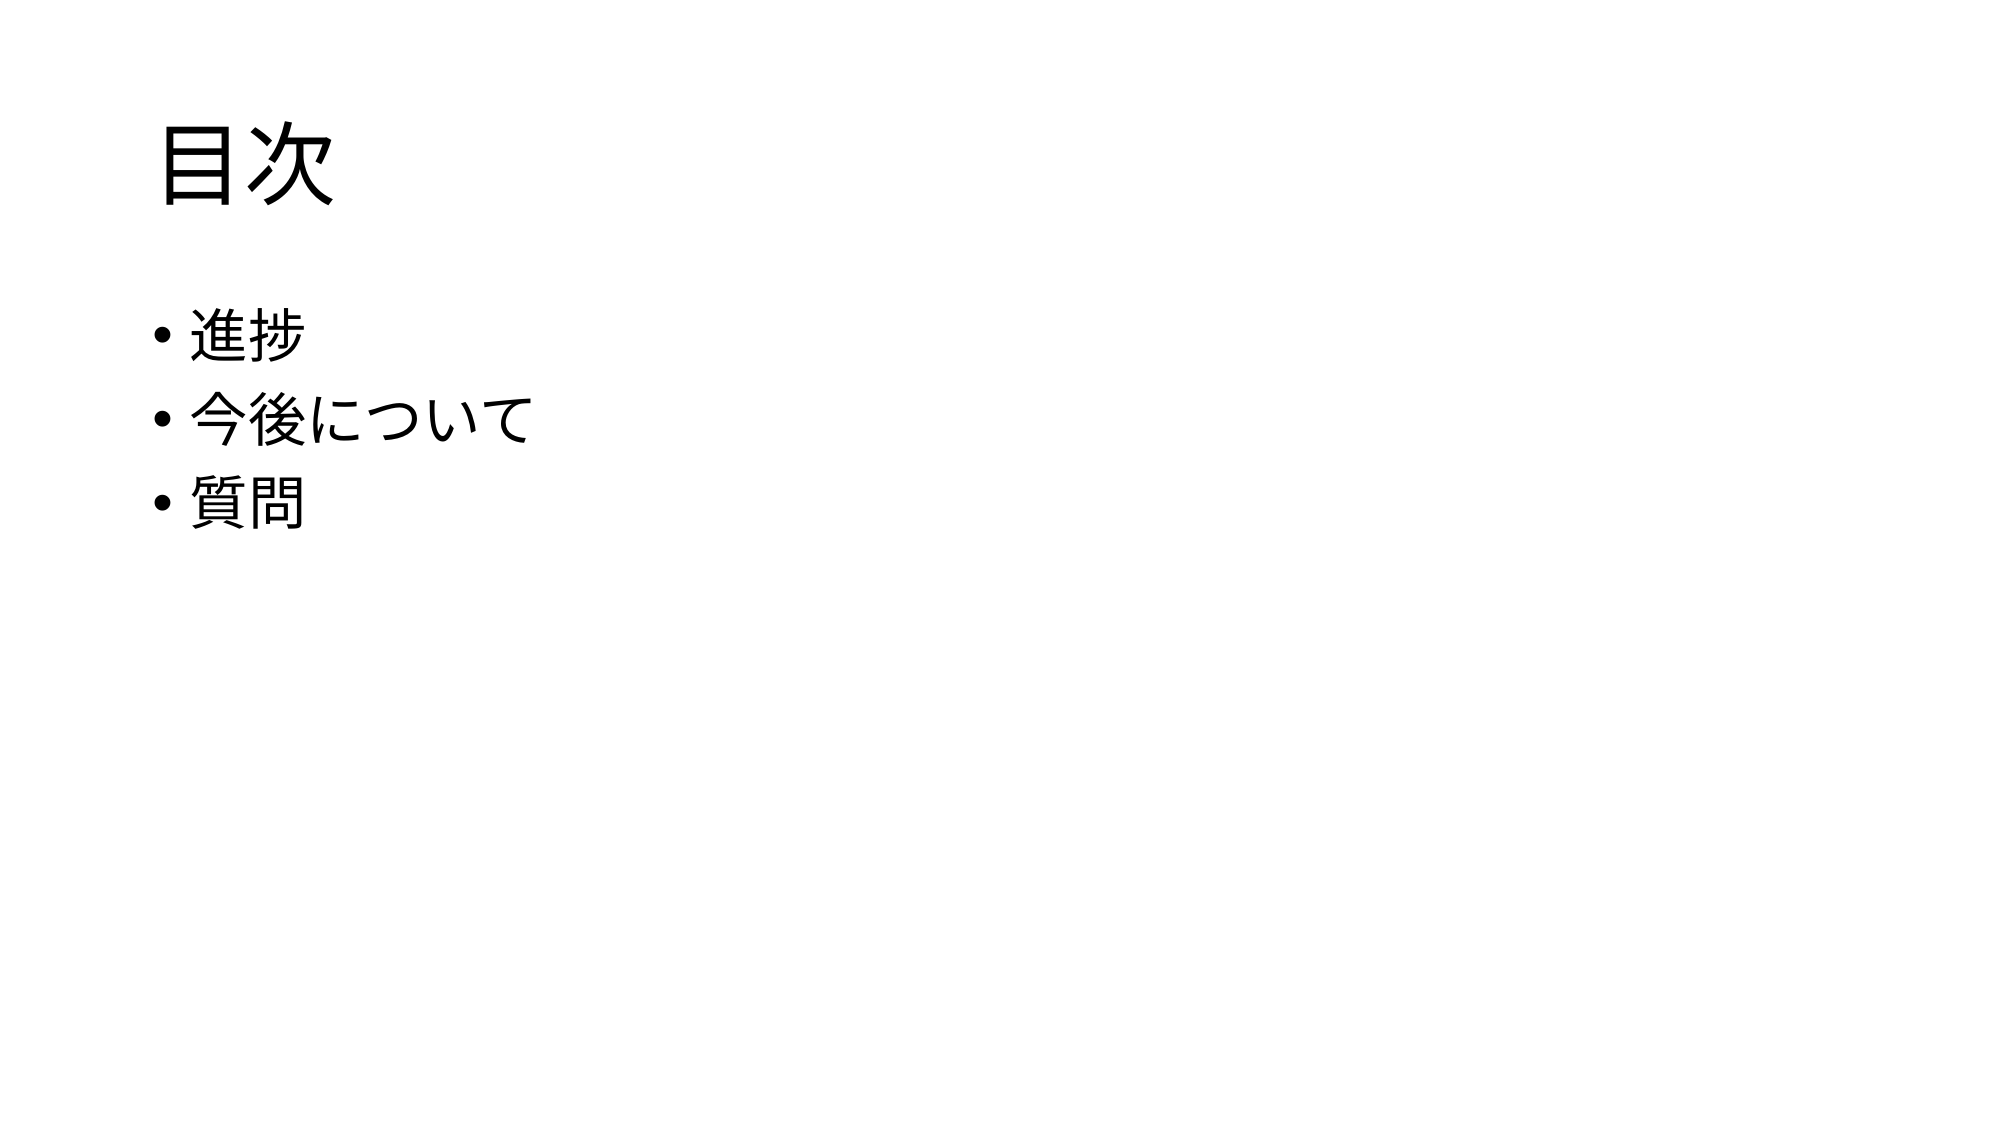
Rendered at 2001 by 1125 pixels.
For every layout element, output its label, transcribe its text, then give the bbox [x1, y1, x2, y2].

title 目次 [137, 59, 1863, 278]
list 進捗 今後について 質問 [137, 299, 1863, 1014]
